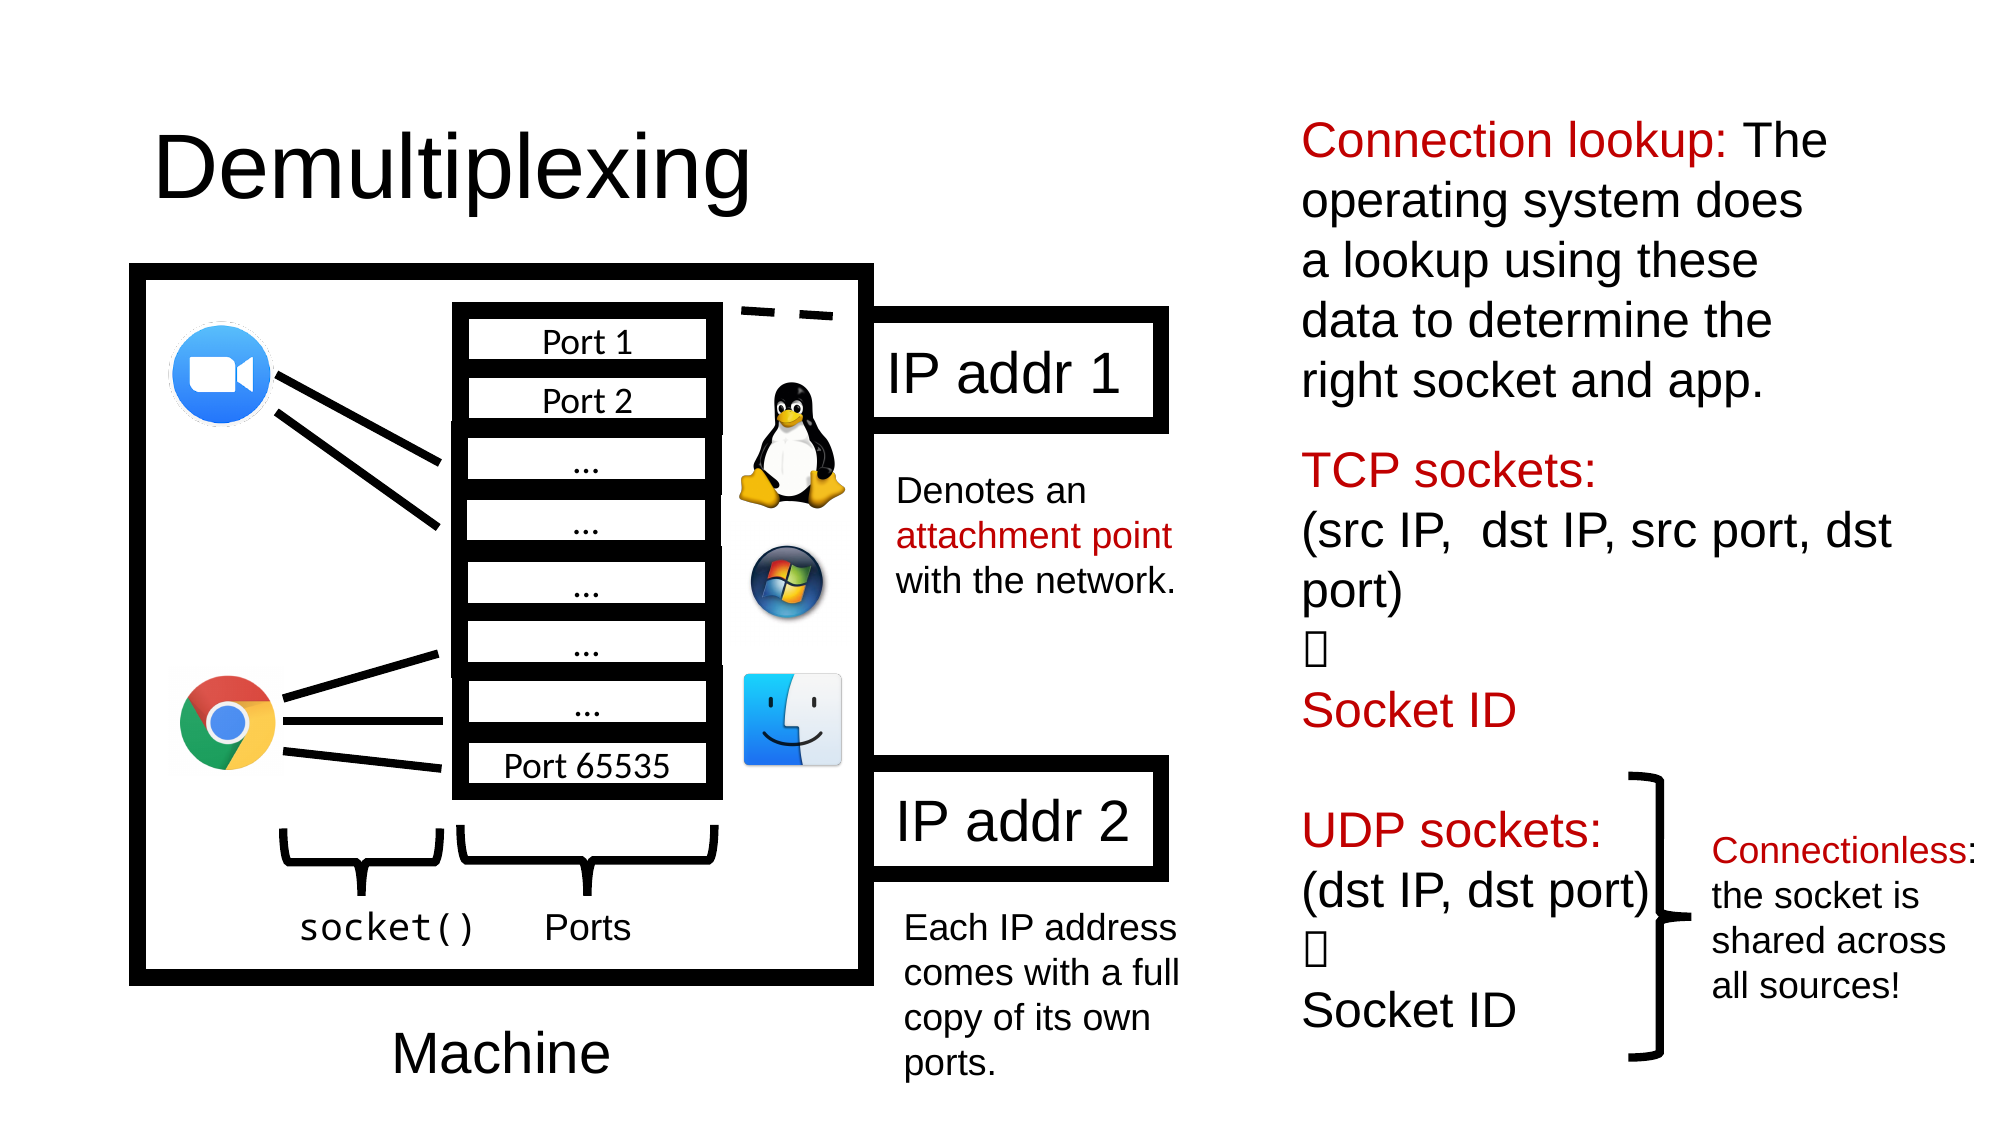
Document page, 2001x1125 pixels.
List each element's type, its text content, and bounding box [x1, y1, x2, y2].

picture [732, 374, 851, 514]
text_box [276, 374, 440, 463]
text_box [1628, 775, 1692, 1059]
text_box Ports [529, 895, 664, 956]
text_box Machine 1 [136, 271, 867, 978]
picture [726, 521, 851, 646]
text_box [741, 310, 847, 318]
text_box [459, 824, 715, 896]
text_box Connection lookup: The operating system does a lookup using these data to determine the right socket and app. [1286, 100, 1850, 429]
text_box Machine 1 [865, 762, 1162, 875]
text_box [282, 828, 441, 896]
text_box … [458, 553, 715, 612]
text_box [283, 751, 442, 769]
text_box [283, 653, 439, 699]
text_box Each IP address comes with a full copy of its own ports. [888, 895, 1240, 1091]
text_box … [459, 672, 716, 731]
picture [165, 318, 277, 430]
text_box Port 65535 [459, 734, 715, 793]
picture [740, 672, 844, 769]
text_box IP addr 1 [866, 327, 1142, 413]
text_box Connectionless: the socket is shared across all sources! [1696, 818, 2000, 1013]
text_box Port 1 [460, 309, 716, 369]
title Demultiplexing [137, 59, 1863, 278]
text_box TCP sockets: (src IP, dst IP, src port, dst port)  Socket ID UDP sockets: (dst IP, dst port)  Socket ID [1286, 429, 1940, 1045]
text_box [276, 463, 439, 528]
text_box … [458, 612, 715, 671]
text_box Denotes an attachment point with the network. [881, 458, 1232, 608]
text_box Port 2 [460, 369, 716, 428]
text_box socket() [283, 895, 523, 956]
text_box Machine 1 [865, 314, 1162, 427]
text_box Machine [262, 1007, 742, 1093]
text_box … [458, 490, 714, 549]
text_box IP addr 2 [875, 775, 1152, 861]
picture [168, 666, 284, 776]
text_box … [458, 429, 714, 488]
